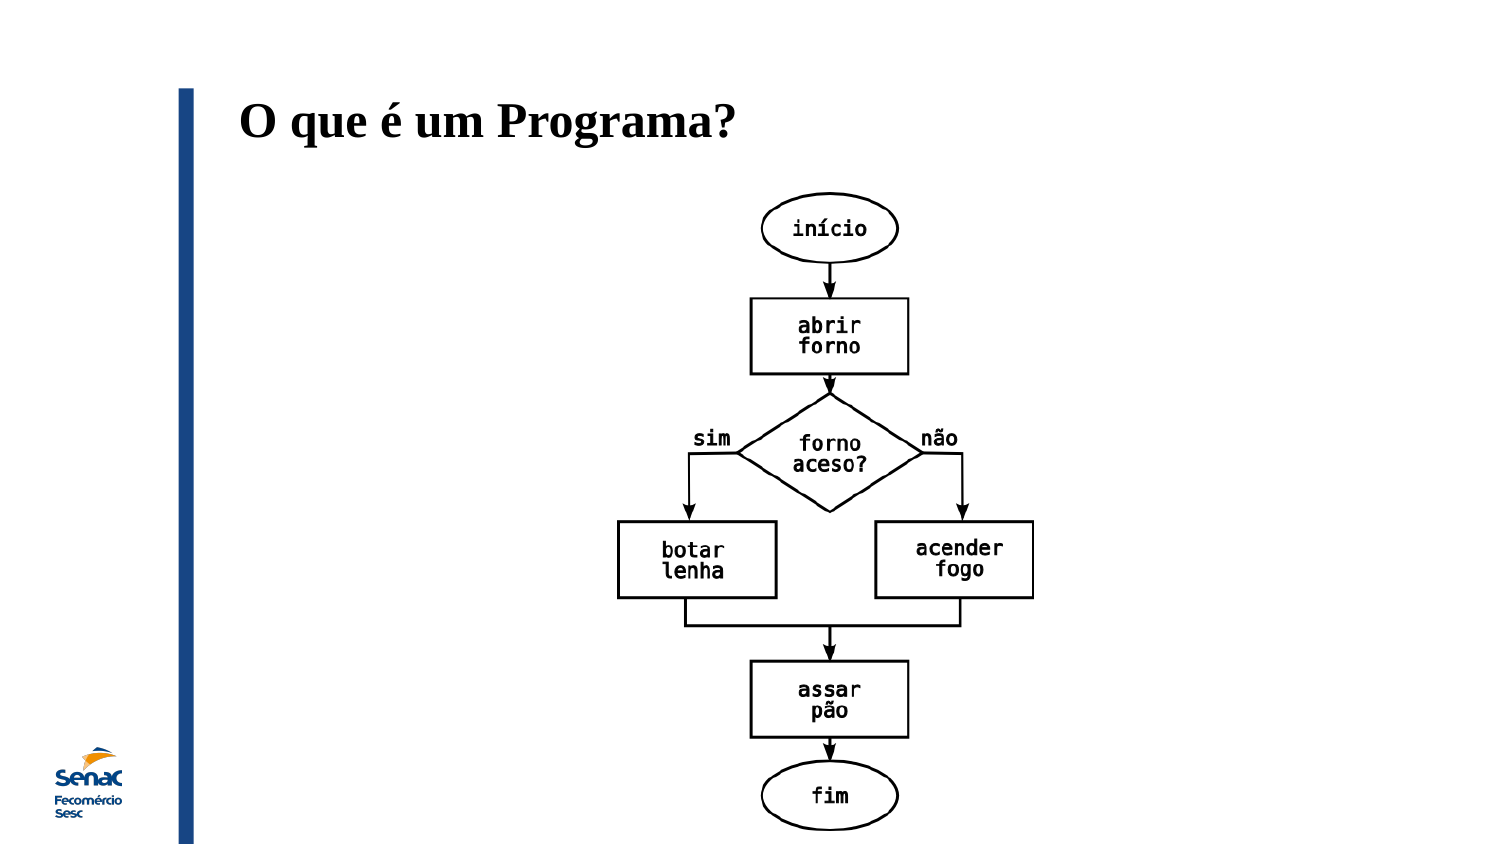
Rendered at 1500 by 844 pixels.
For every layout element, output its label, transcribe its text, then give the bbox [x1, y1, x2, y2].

picture [616, 191, 1034, 831]
text_box O que é um Programa? [223, 79, 1500, 155]
picture [55, 747, 122, 818]
